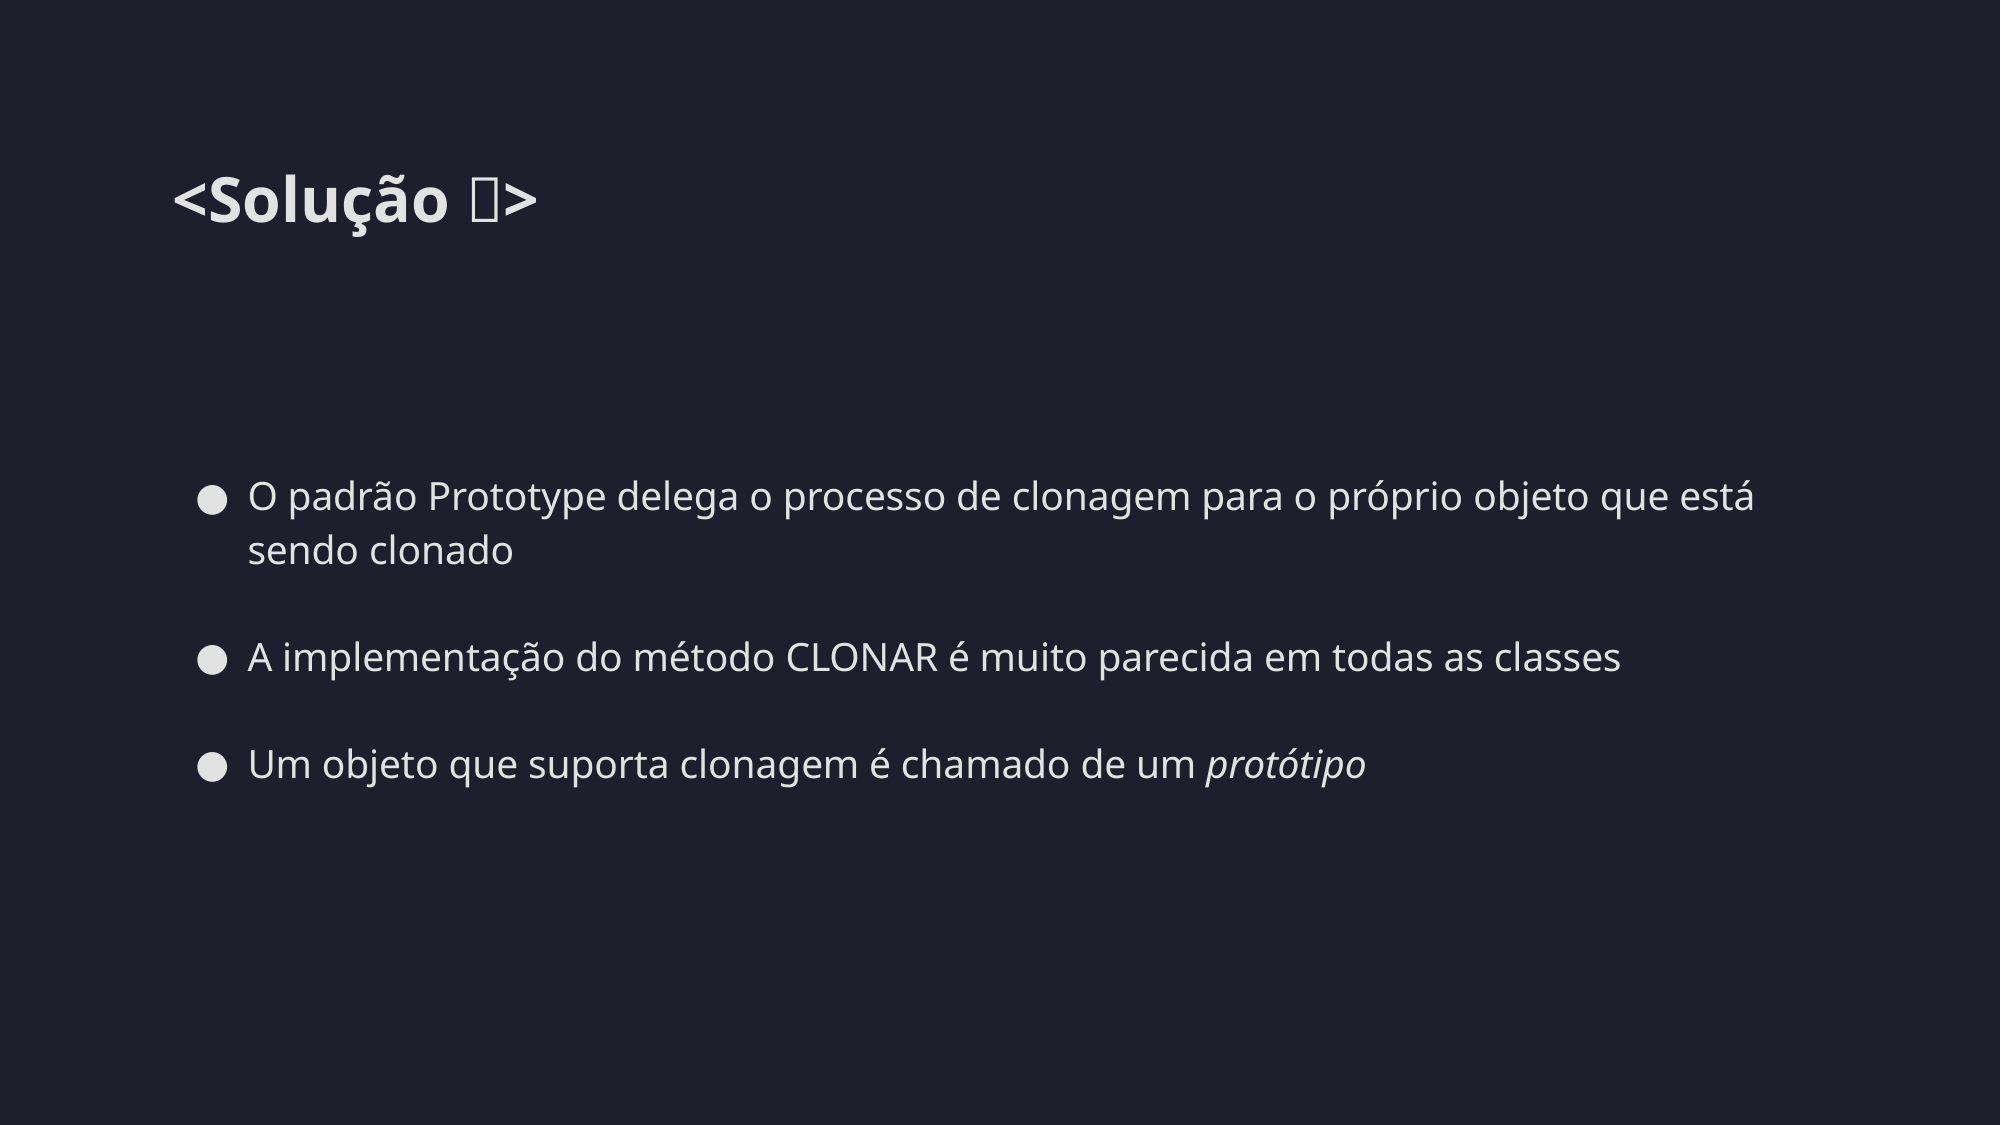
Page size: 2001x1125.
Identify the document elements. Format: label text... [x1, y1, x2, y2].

title <Solução > [157, 134, 1843, 252]
list O padrão Prototype delega o processo de clonagem para o próprio objeto que está sendo clonado A implementação do método CLONAR é muito parecida em todas as classes Um objeto que suporta clonagem é chamado de um protótipo [157, 252, 1843, 1000]
